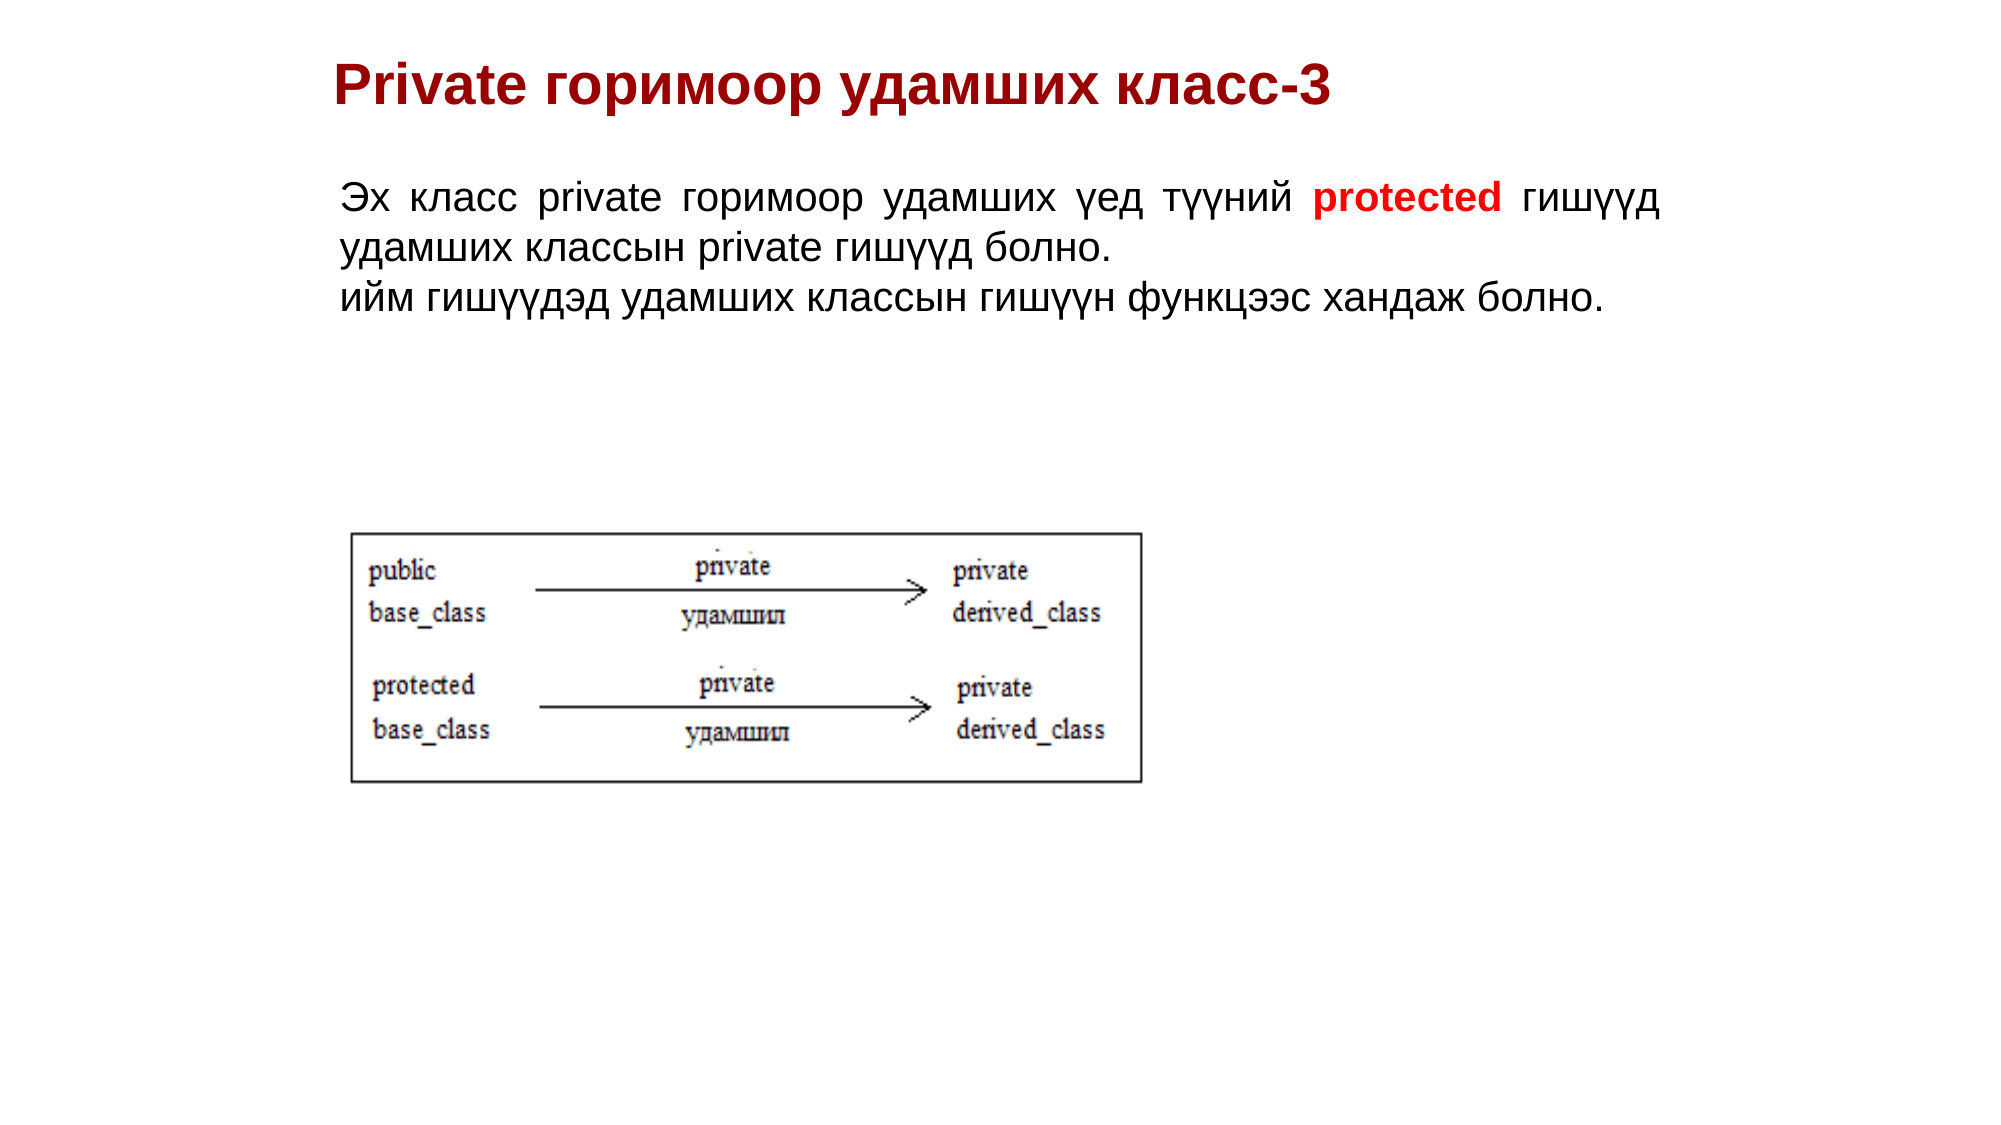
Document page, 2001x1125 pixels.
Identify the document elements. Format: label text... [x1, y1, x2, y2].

picture [337, 524, 1155, 800]
text_box Private горимоор удамших класс-3 [318, 49, 1682, 113]
text_box Эх класс private горимоор удамших үед түүний рrotected гишүүд удамших классын private гишүүд болно. ийм гишүүдэд удамших классын гишүүн функцээс хандаж болно. [324, 162, 1675, 328]
